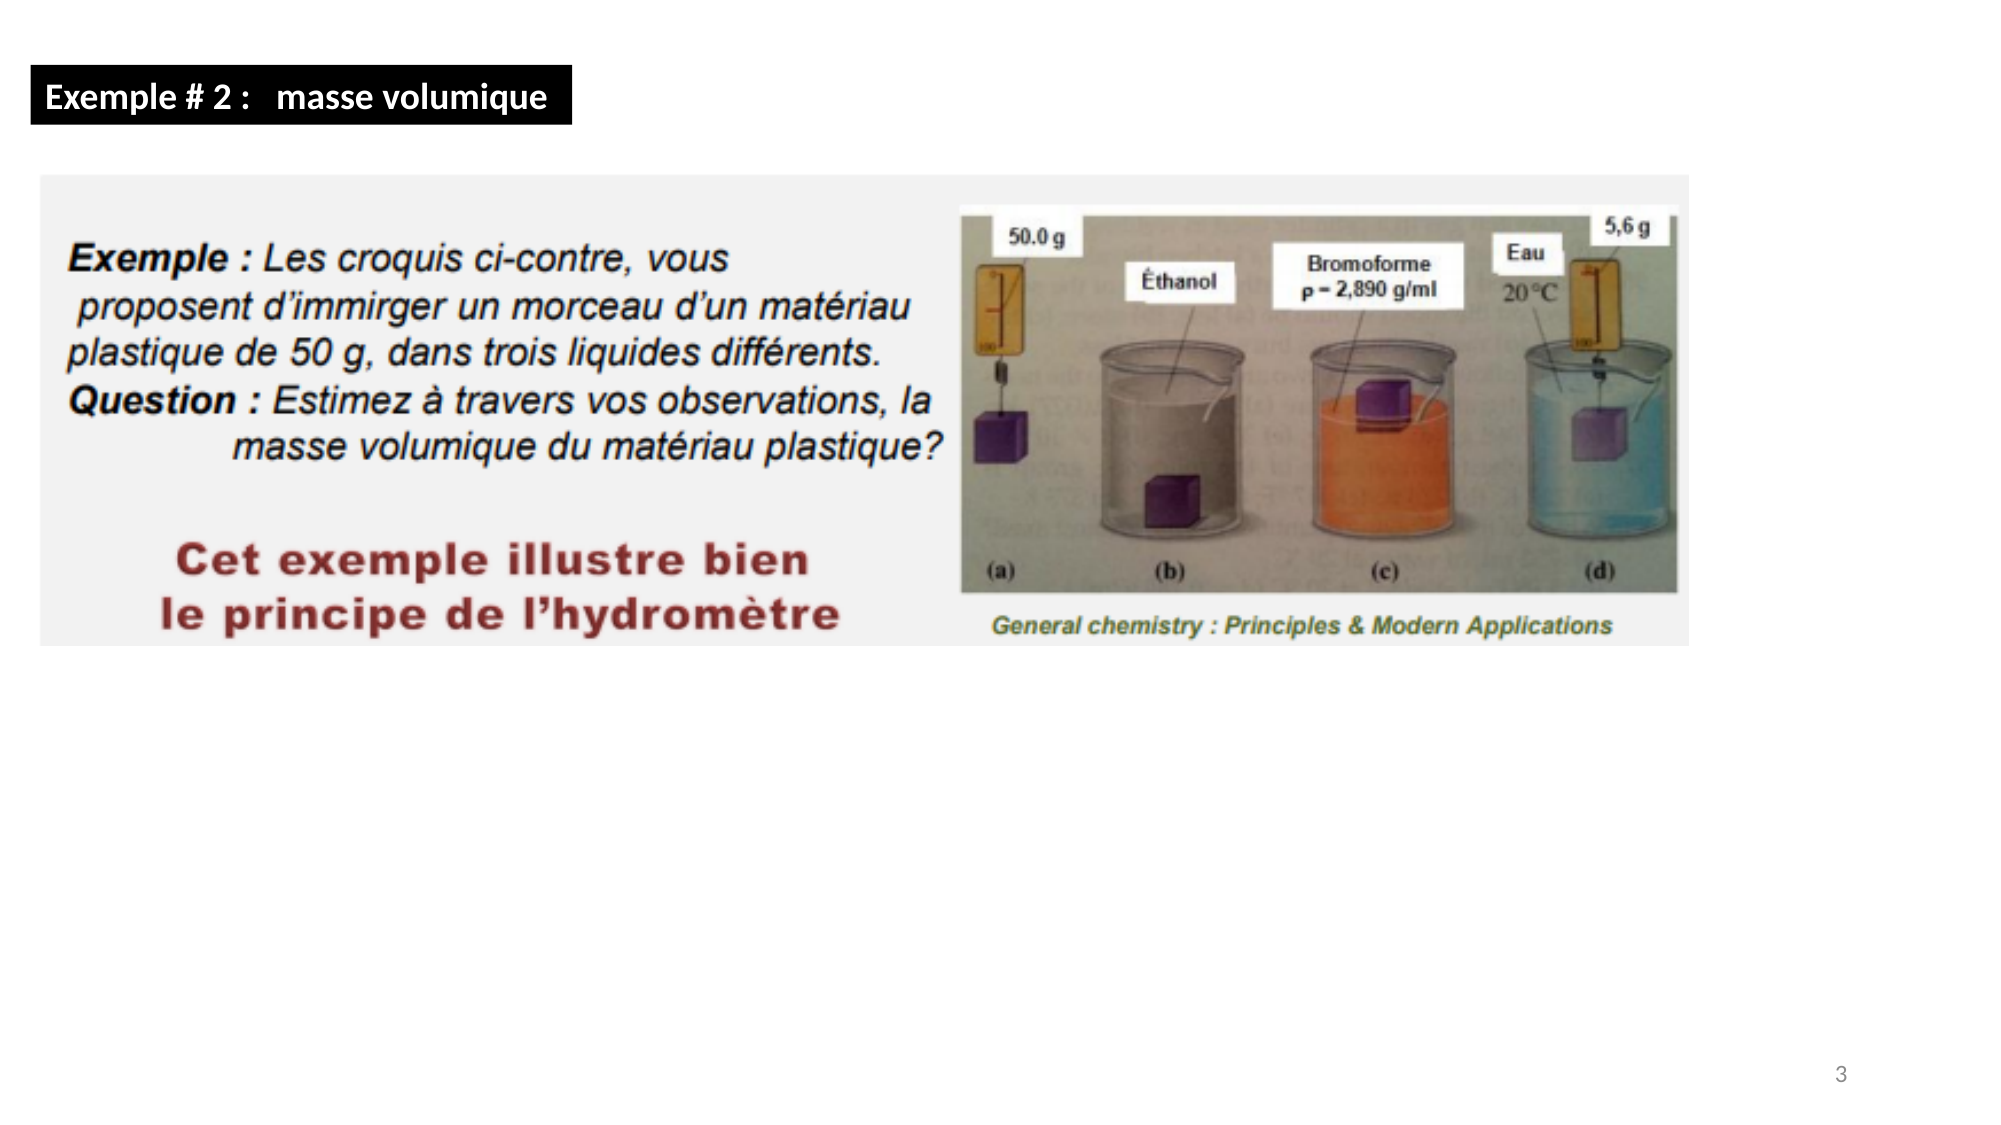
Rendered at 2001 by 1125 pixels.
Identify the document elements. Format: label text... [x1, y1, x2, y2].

text_box Exemple # 2 : masse volumique [30, 64, 573, 125]
slide_number 3 [1412, 1042, 1863, 1103]
picture [27, 157, 1689, 646]
